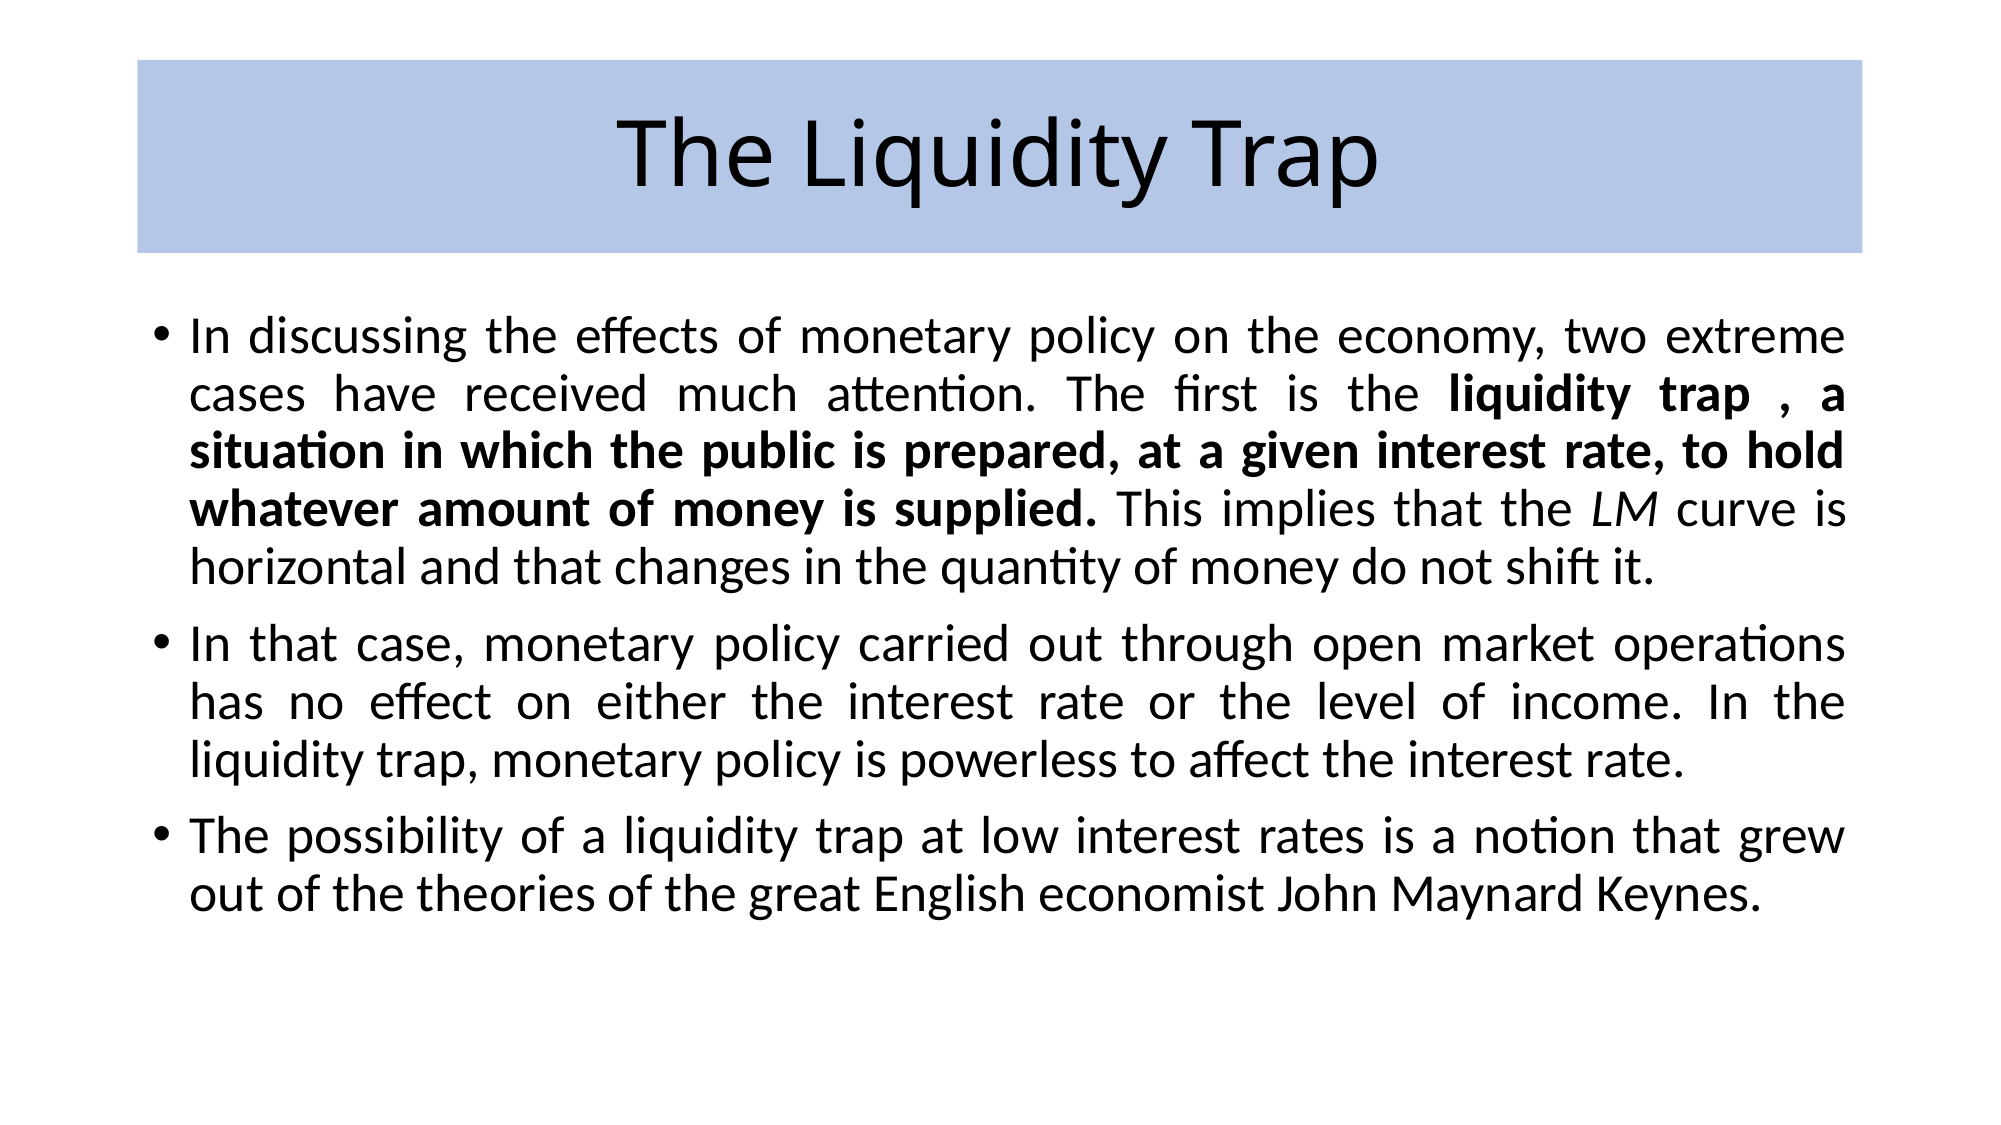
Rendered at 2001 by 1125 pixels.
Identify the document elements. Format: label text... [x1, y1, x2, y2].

list In discussing the effects of monetary policy on the economy, two extreme cases have received much attention. The first is the liquidity trap , a situation in which the public is prepared, at a given interest rate, to hold whatever amount of money is supplied. This implies that the LM curve is horizontal and that changes in the quantity of money do not shift it. In that case, monetary policy carried out through open market operations has no effect on either the interest rate or the level of income. In the liquidity trap, monetary policy is powerless to affect the interest rate. The possibility of a liquidity trap at low interest rates is a notion that grew out of the theories of the great English economist John Maynard Keynes. [137, 299, 1863, 1049]
title The Liquidity Trap [137, 59, 1863, 253]
